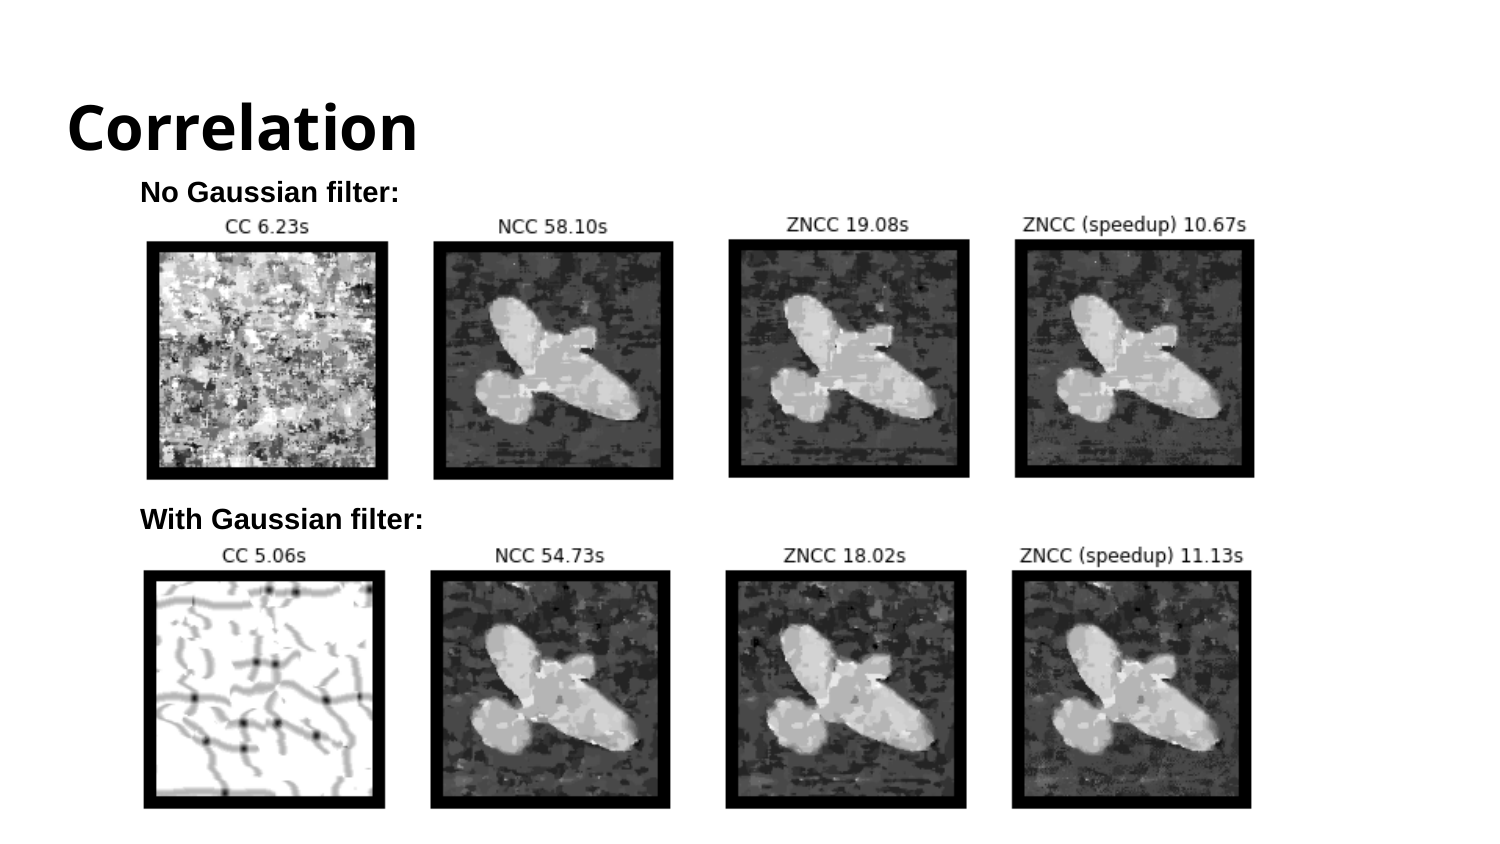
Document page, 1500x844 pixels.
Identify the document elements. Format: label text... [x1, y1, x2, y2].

picture [97, 536, 1261, 842]
text_box No Gaussian filter: [125, 158, 468, 206]
title Correlation [51, 72, 1449, 176]
picture [100, 205, 1264, 513]
text_box With Gaussian filter: [125, 521, 468, 535]
